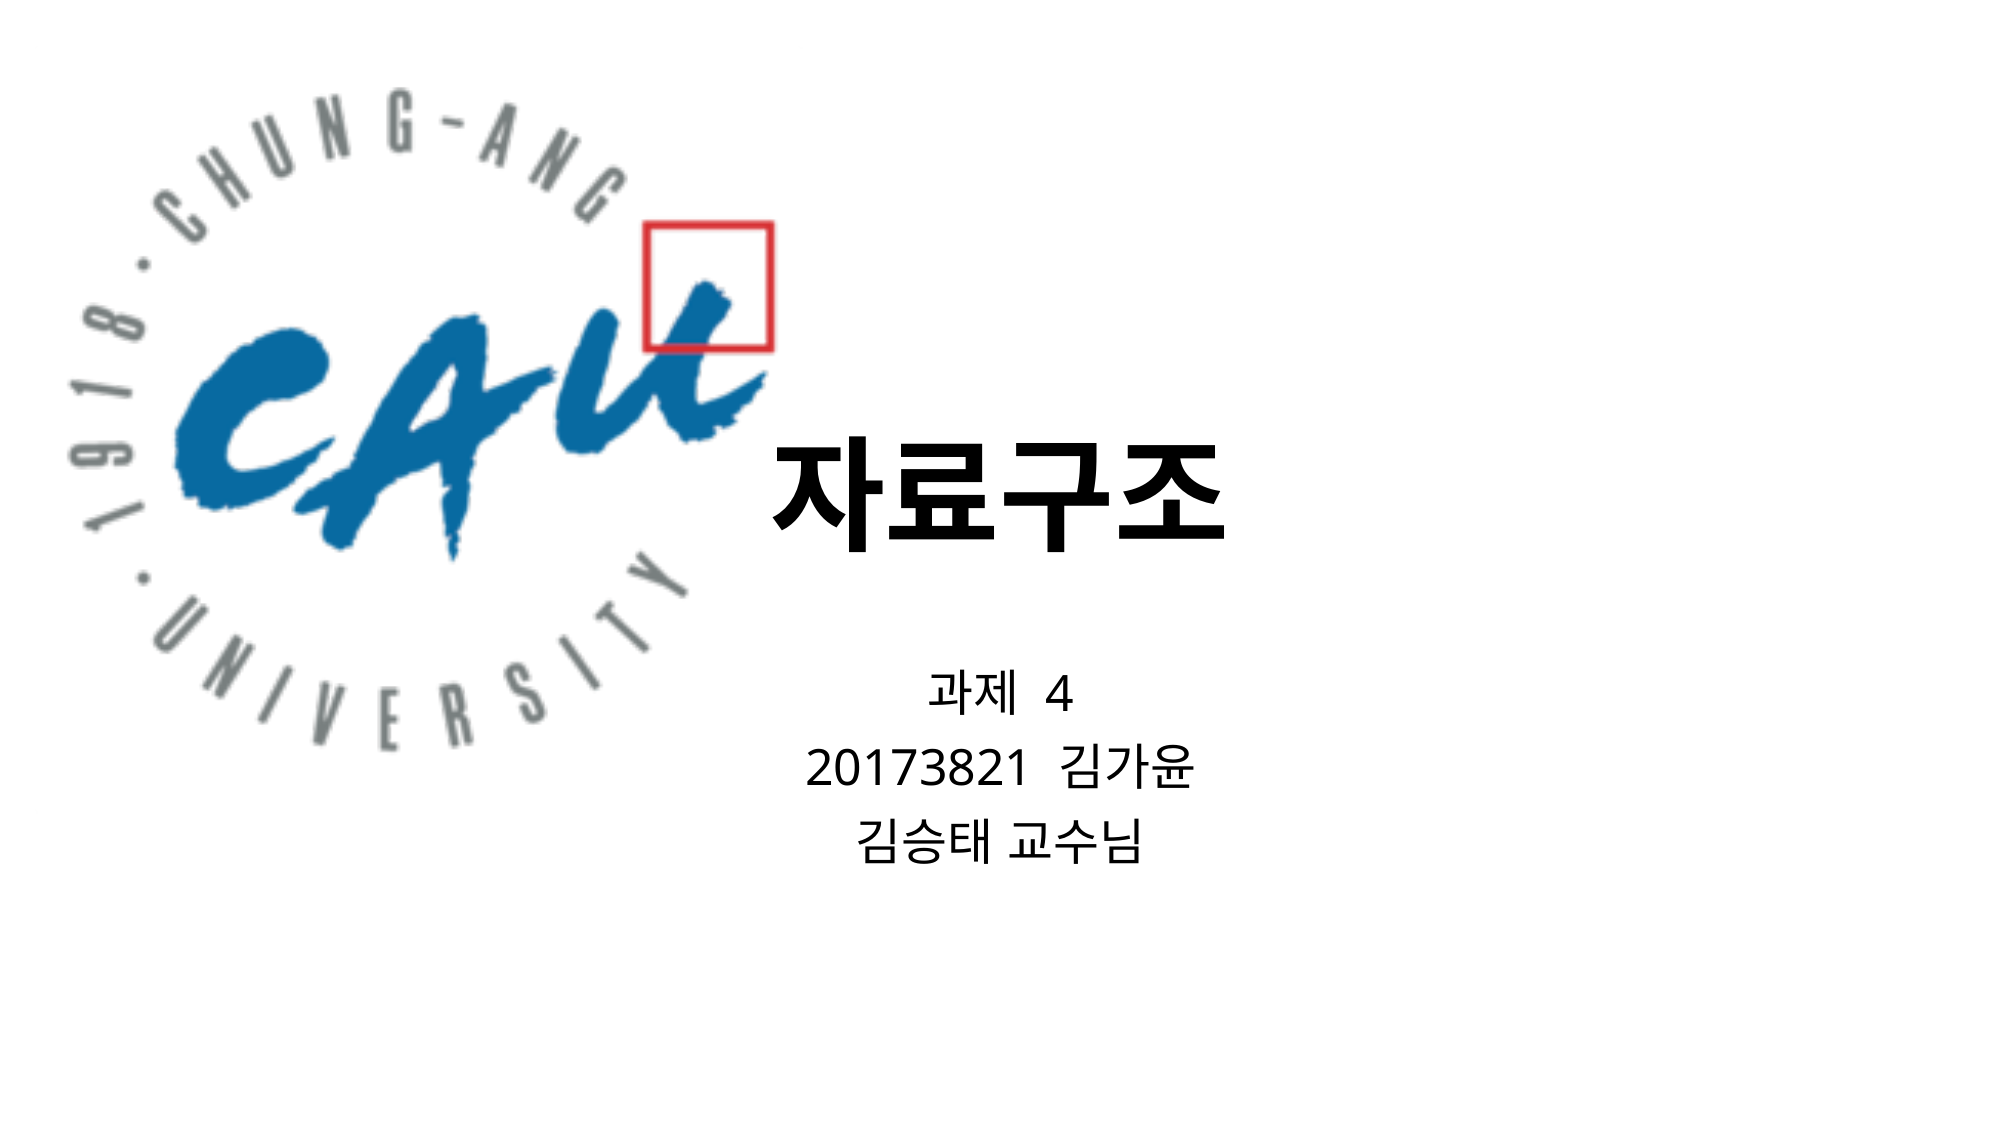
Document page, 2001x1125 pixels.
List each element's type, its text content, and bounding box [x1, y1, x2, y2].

picture [35, 46, 803, 814]
title 자료구조 [803, 184, 1750, 576]
subtitle 과제 4 20173821 김가윤 김승태 교수님 [250, 660, 1751, 932]
